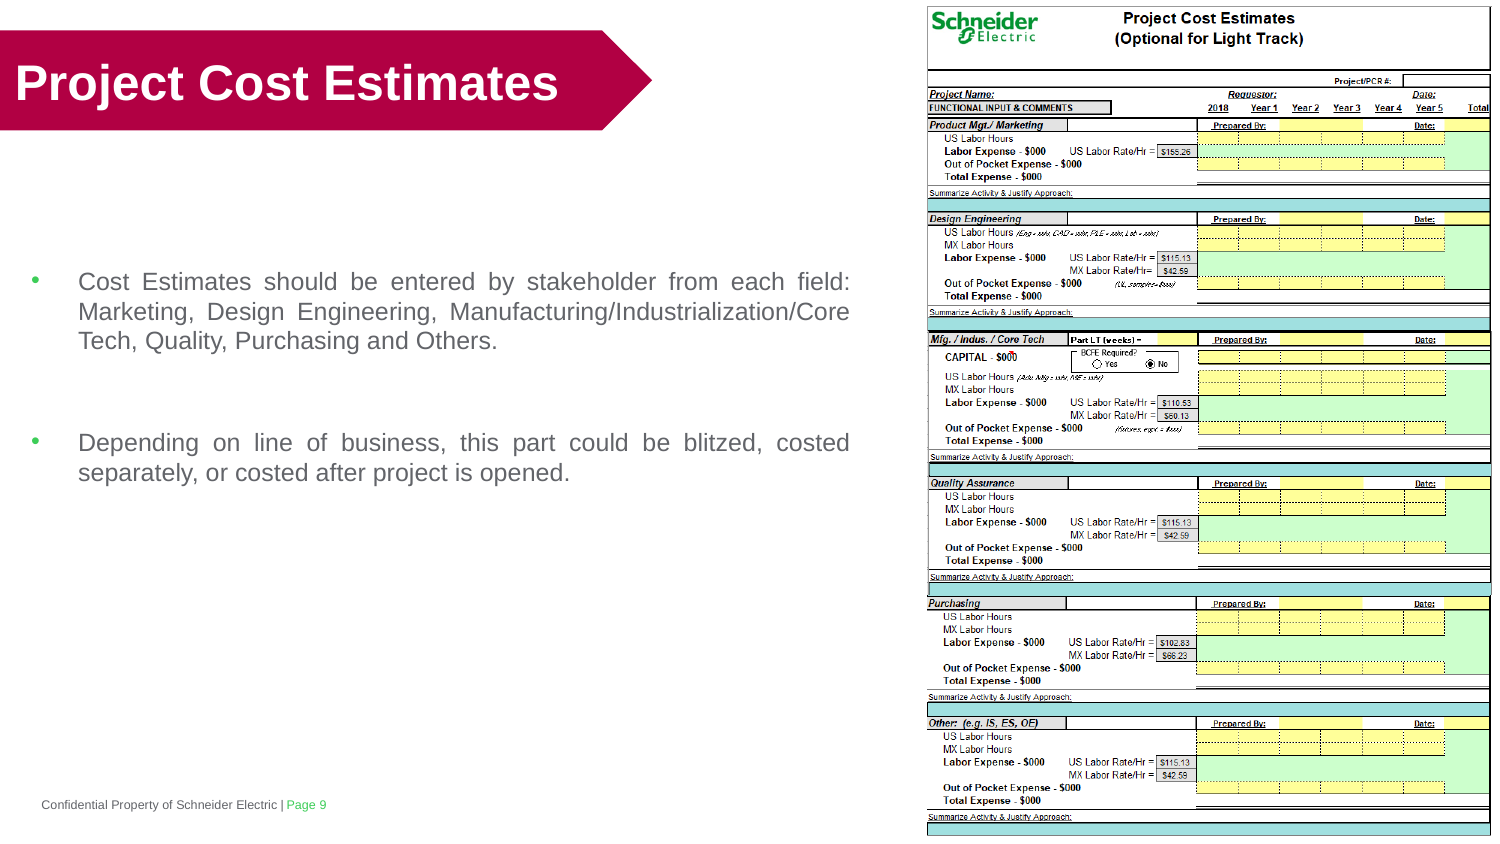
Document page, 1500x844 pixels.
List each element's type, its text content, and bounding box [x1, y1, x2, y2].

text_box Cost Estimates should be entered by stakeholder from each field: Marketing, Design Engineering, Manufacturing/Industrialization/Core Tech, Quality, Purchasing and Others. Depending on line of business, this part could be blitzed, costed separately, or costed after project is opened. [16, 257, 867, 494]
footer Confidential Property of Schneider Electric | [41, 796, 290, 812]
picture [927, 6, 1495, 836]
text_box Project Cost Estimates [0, 28, 655, 133]
slide_number Page 9 [290, 796, 373, 812]
